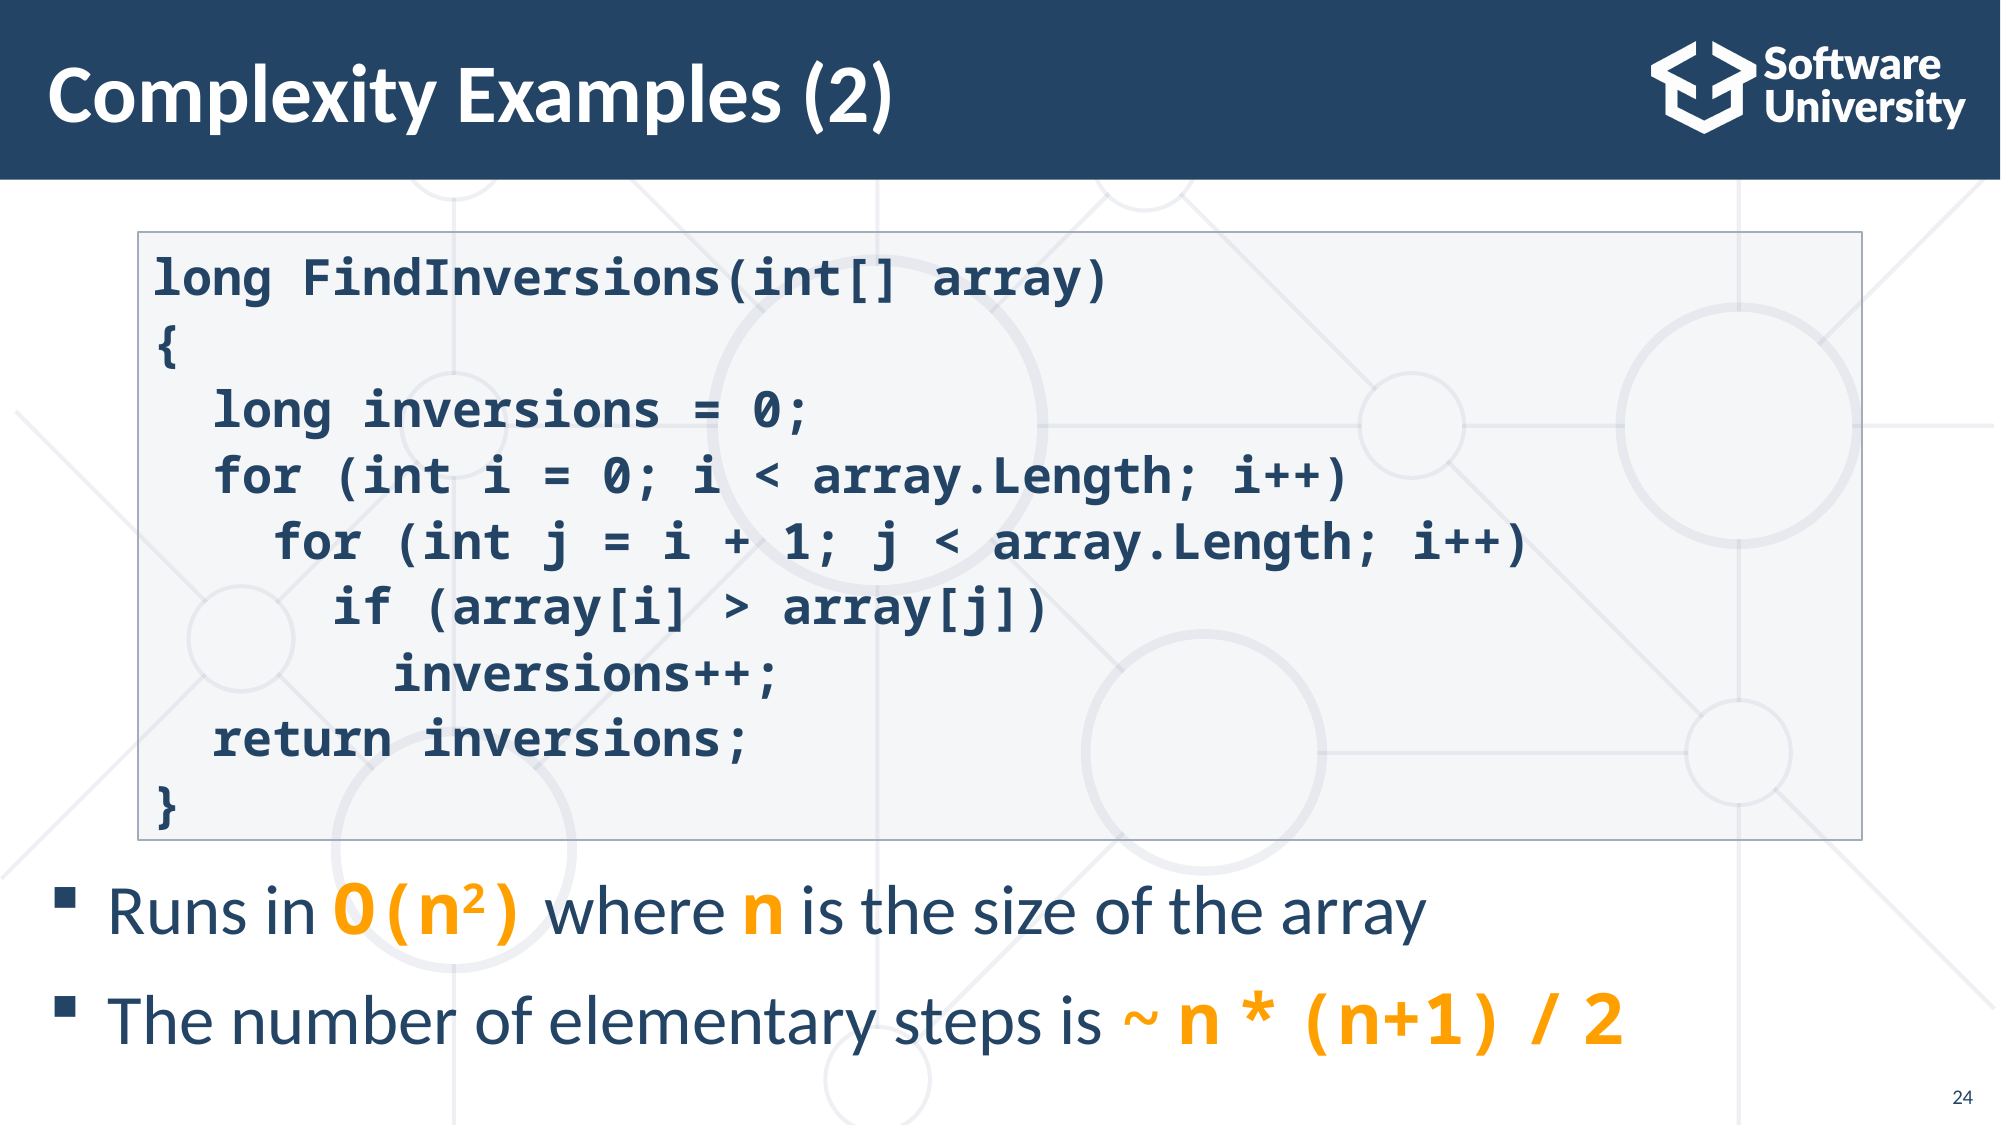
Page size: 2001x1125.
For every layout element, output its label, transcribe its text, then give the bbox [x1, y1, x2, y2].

title Complexity Examples (2) [31, 16, 1625, 162]
picture [1651, 41, 1966, 134]
list Runs in O(n2) where n is the size of the array The number of elementary steps is ~ n * (n+1) / 2 [30, 857, 1970, 1074]
slide_number 24 [1927, 1067, 1989, 1117]
text_box long FindInversions(int[] array) { long inversions = 0; for (int i = 0; i < array.Length; i++) for (int j = i + 1; j < array.Length; i++) if (array[i] > array[j]) inversions++; return inversions; } [137, 231, 1863, 841]
